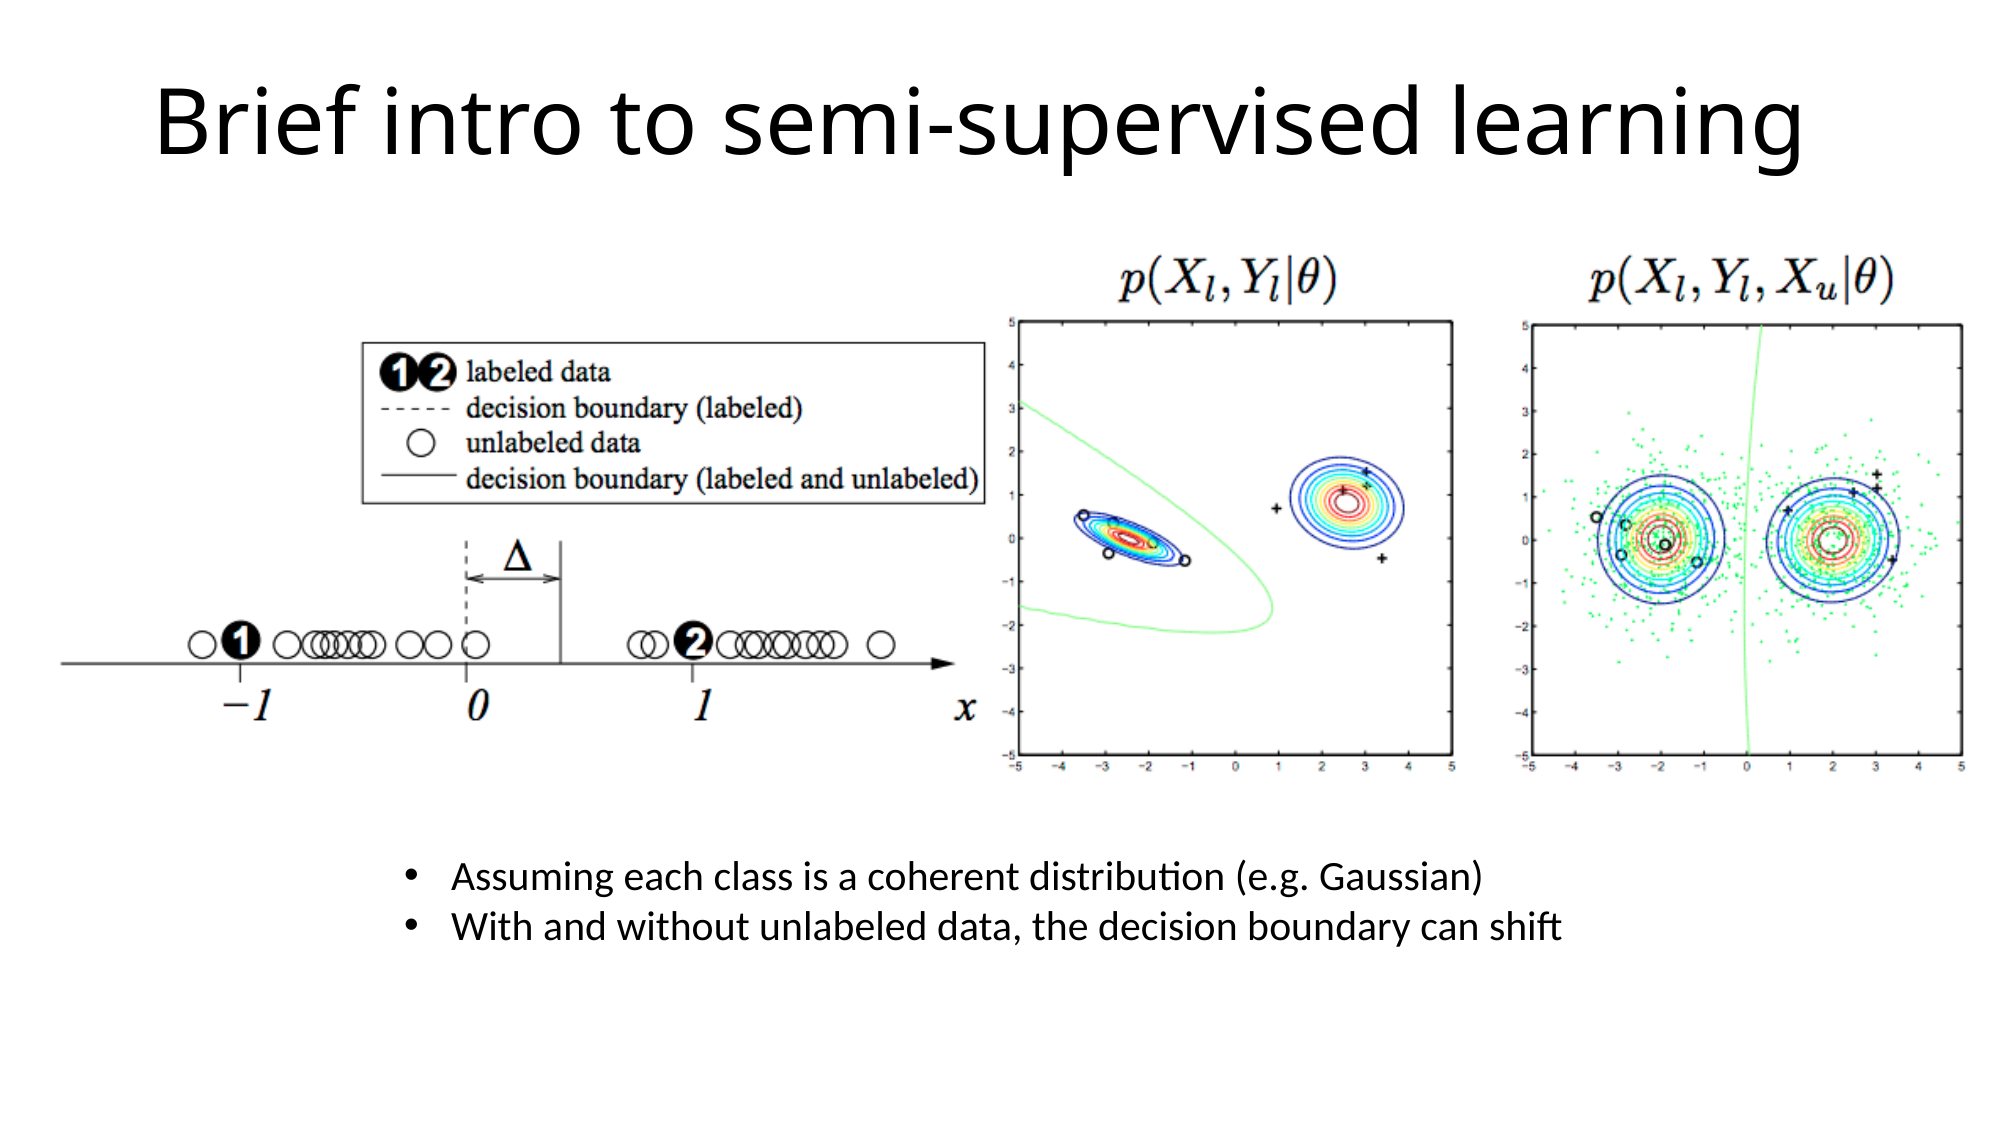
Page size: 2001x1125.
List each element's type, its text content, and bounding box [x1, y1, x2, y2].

picture [51, 239, 1977, 782]
text_box Assuming each class is a coherent distribution (e.g. Gaussian) With and without unlabeled data, the decision boundary can shift [389, 841, 1611, 957]
title Brief intro to semi-supervised learning [137, 15, 1863, 234]
